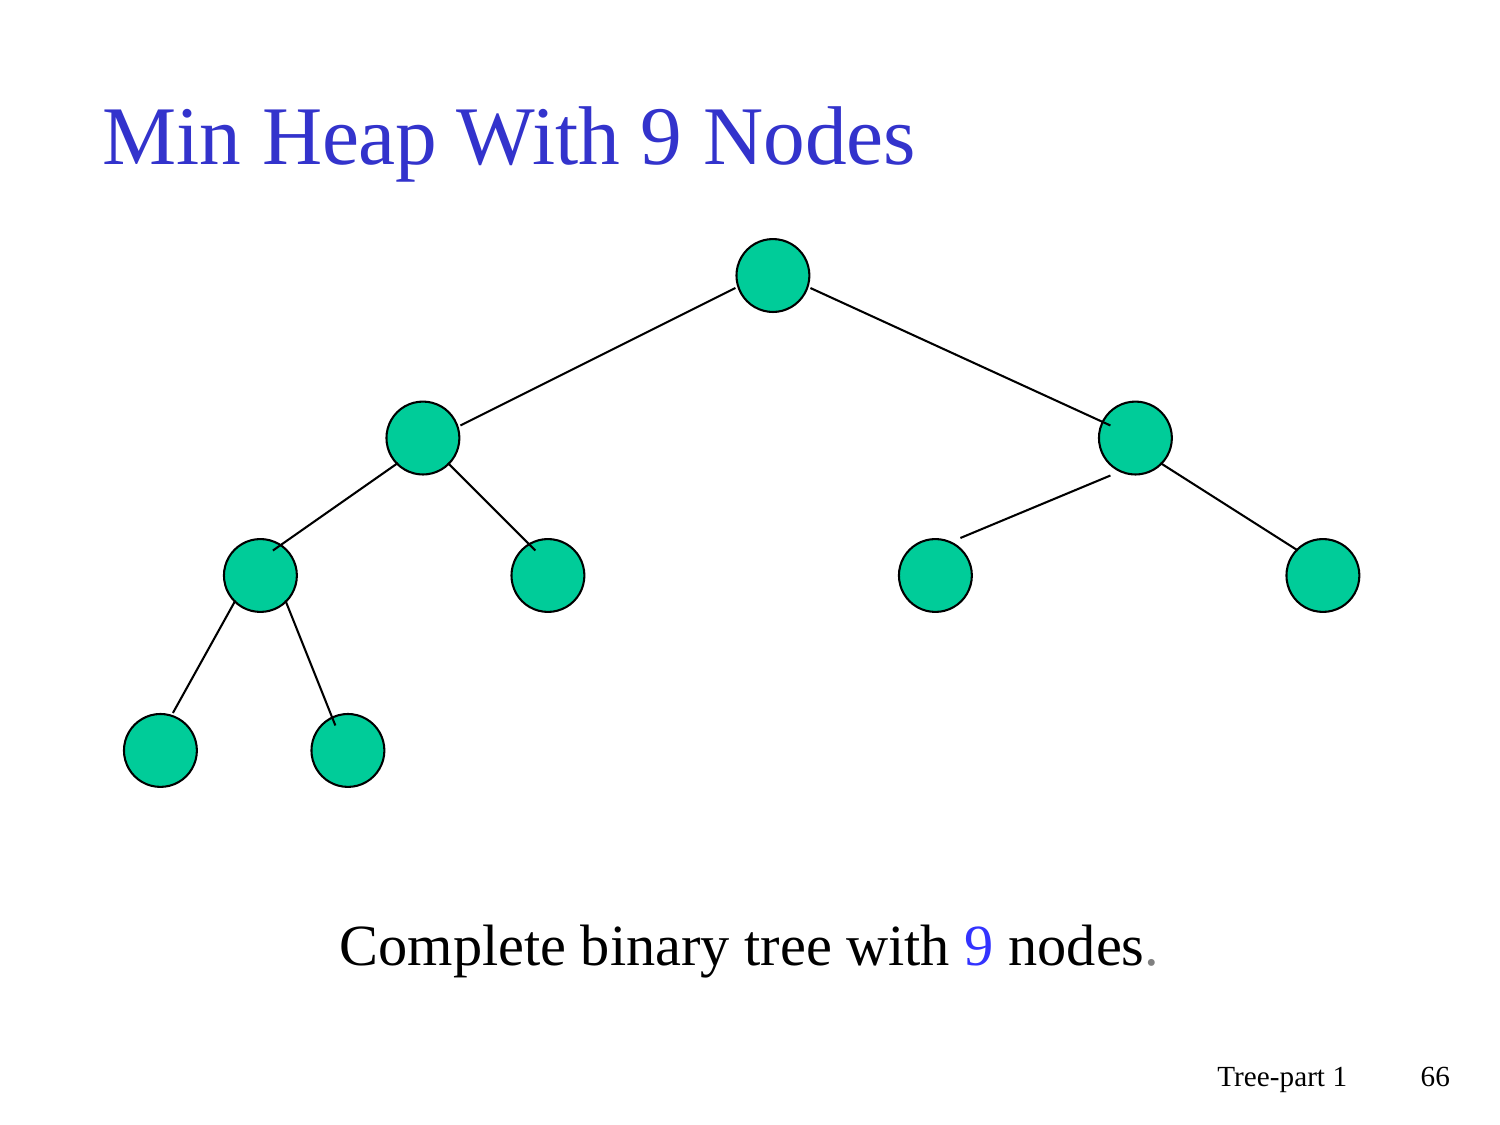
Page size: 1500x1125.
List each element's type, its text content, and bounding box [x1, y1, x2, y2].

title Min Heap With 9 Nodes [87, 37, 1363, 225]
text_box Complete binary tree with 9 nodes. [324, 900, 1400, 938]
slide_number 66 [1362, 1049, 1466, 1125]
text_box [123, 238, 1360, 788]
footer Tree-part 1 [887, 1049, 1362, 1125]
